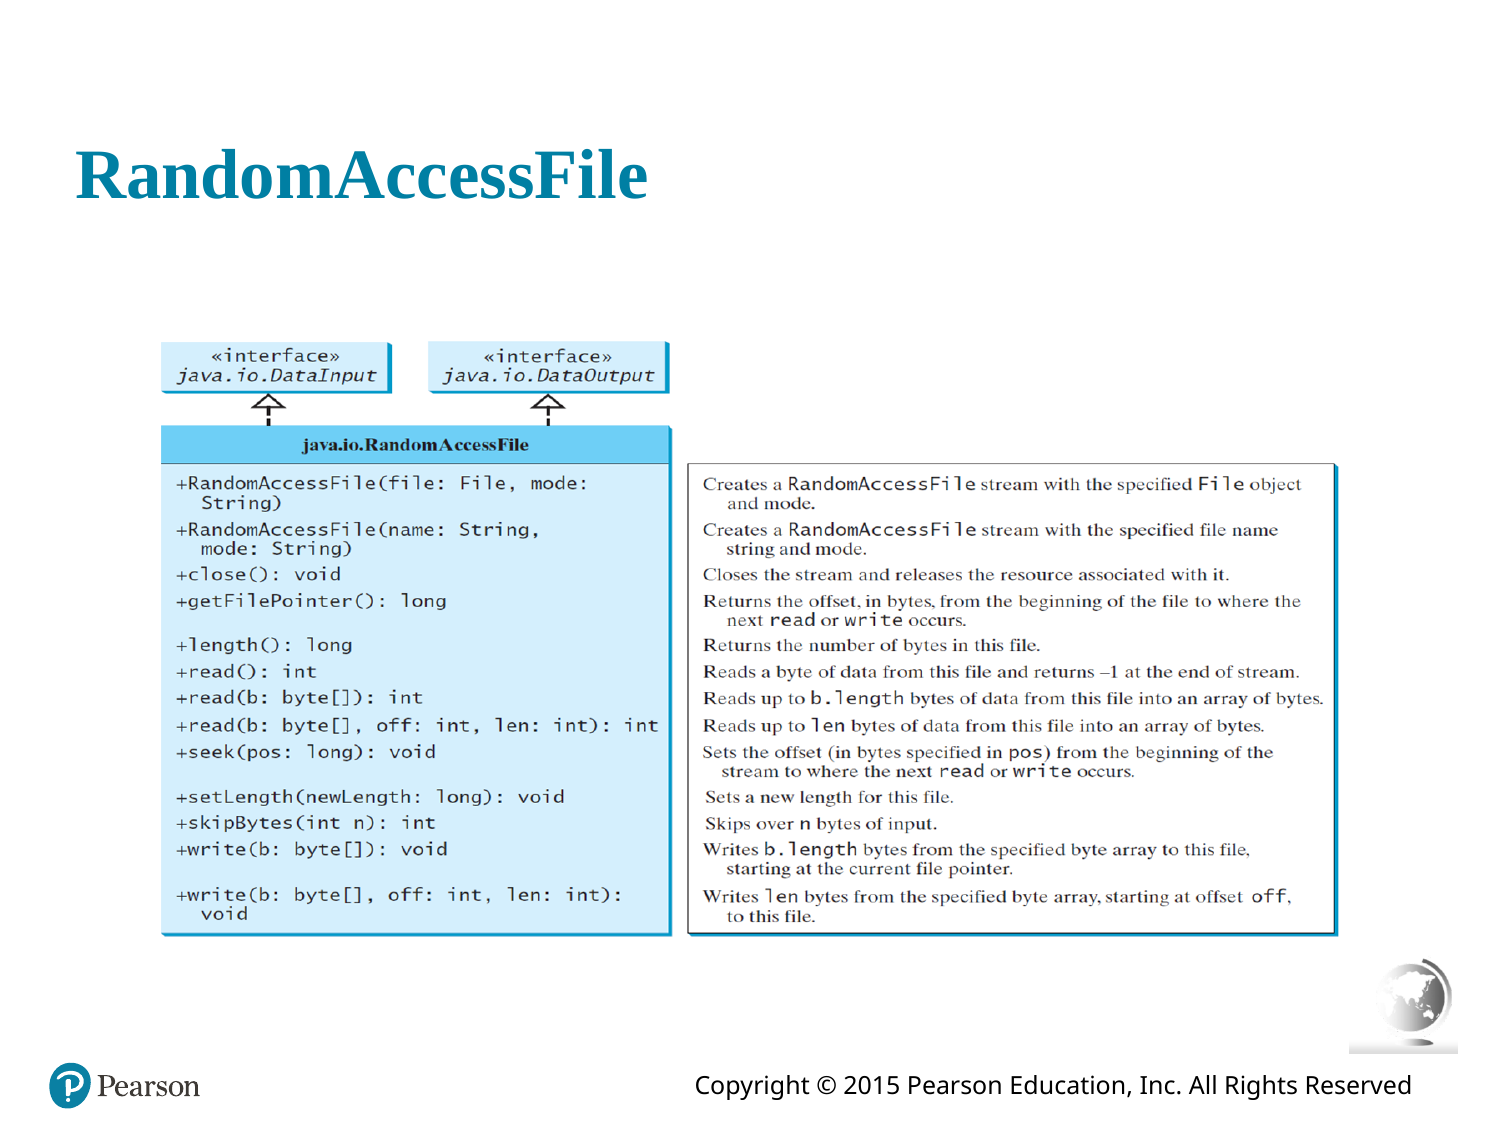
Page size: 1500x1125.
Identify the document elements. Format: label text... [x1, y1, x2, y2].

picture [1349, 955, 1458, 1054]
title RandomAccessFile [75, 35, 1425, 213]
picture [155, 337, 1344, 941]
